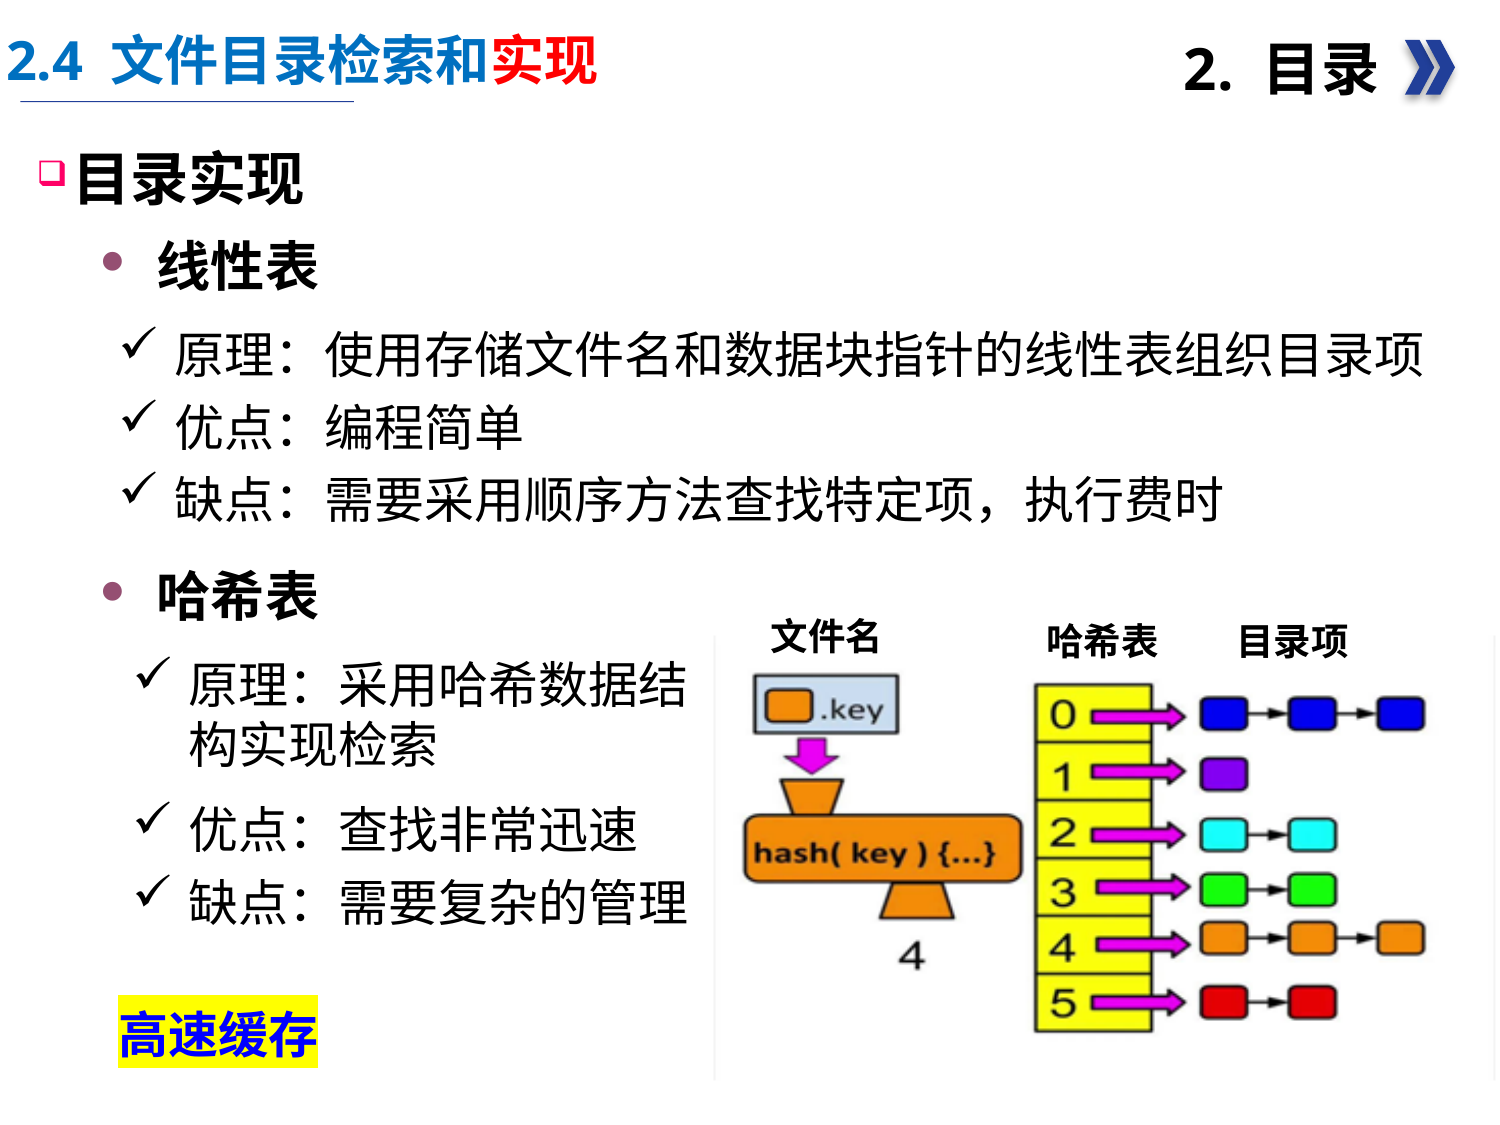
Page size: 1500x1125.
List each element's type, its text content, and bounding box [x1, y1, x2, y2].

text_box 原理：使用存储文件名和数据块指针的线性表组织目录项 优点：编程简单 缺点：需要采用顺序方法查找特定项，执行费时 [103, 316, 1455, 537]
text_box 2.4 文件目录检索和实现 [0, 19, 614, 99]
text_box 高速缓存 [103, 995, 340, 1071]
text_box 优点：查找非常迅速 缺点：需要复杂的管理 [117, 791, 710, 939]
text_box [710, 605, 1500, 1085]
text_box 哈希表 [85, 562, 1336, 647]
text_box 原理：采用哈希数据结构实现检索 [117, 646, 710, 781]
title 目录实现 [33, 131, 1234, 232]
text_box 2. 目录 [117, 24, 1395, 110]
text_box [1404, 39, 1456, 95]
list 线性表 [85, 231, 1336, 317]
